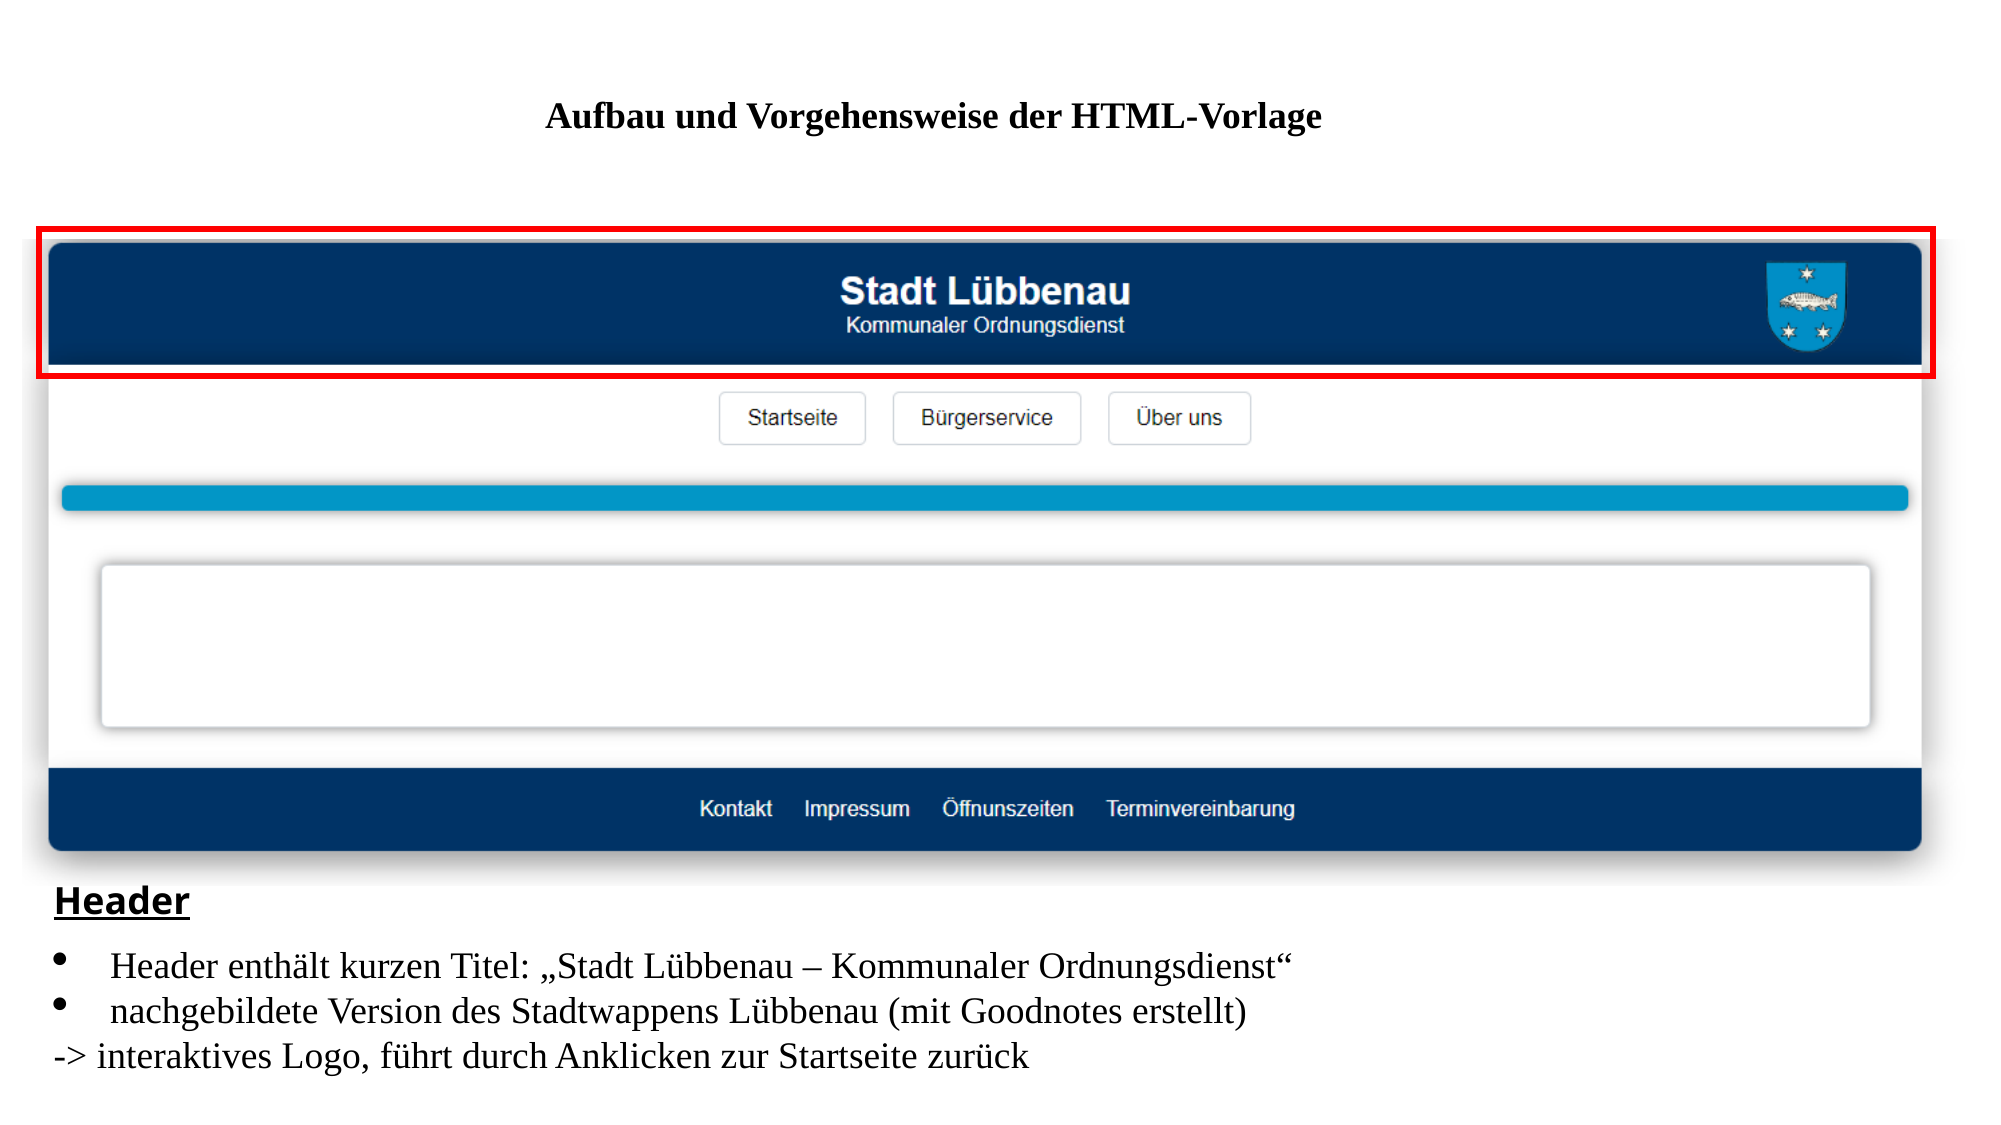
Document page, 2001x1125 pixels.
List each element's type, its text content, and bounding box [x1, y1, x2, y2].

text_box [37, 228, 1935, 238]
picture [21, 238, 1979, 887]
text_box Aufbau und Vorgehensweise der HTML-Vorlage [530, 83, 1338, 188]
text_box Header Header enthält kurzen Titel: „Stadt Lübbenau – Kommunaler Ordnungsdienst“ nachgebildete Version des Stadtwappens Lübbenau (mit Goodnotes erstellt) -> interaktives Logo, führt durch Anklicken zur Startseite zurück [38, 887, 1582, 1083]
